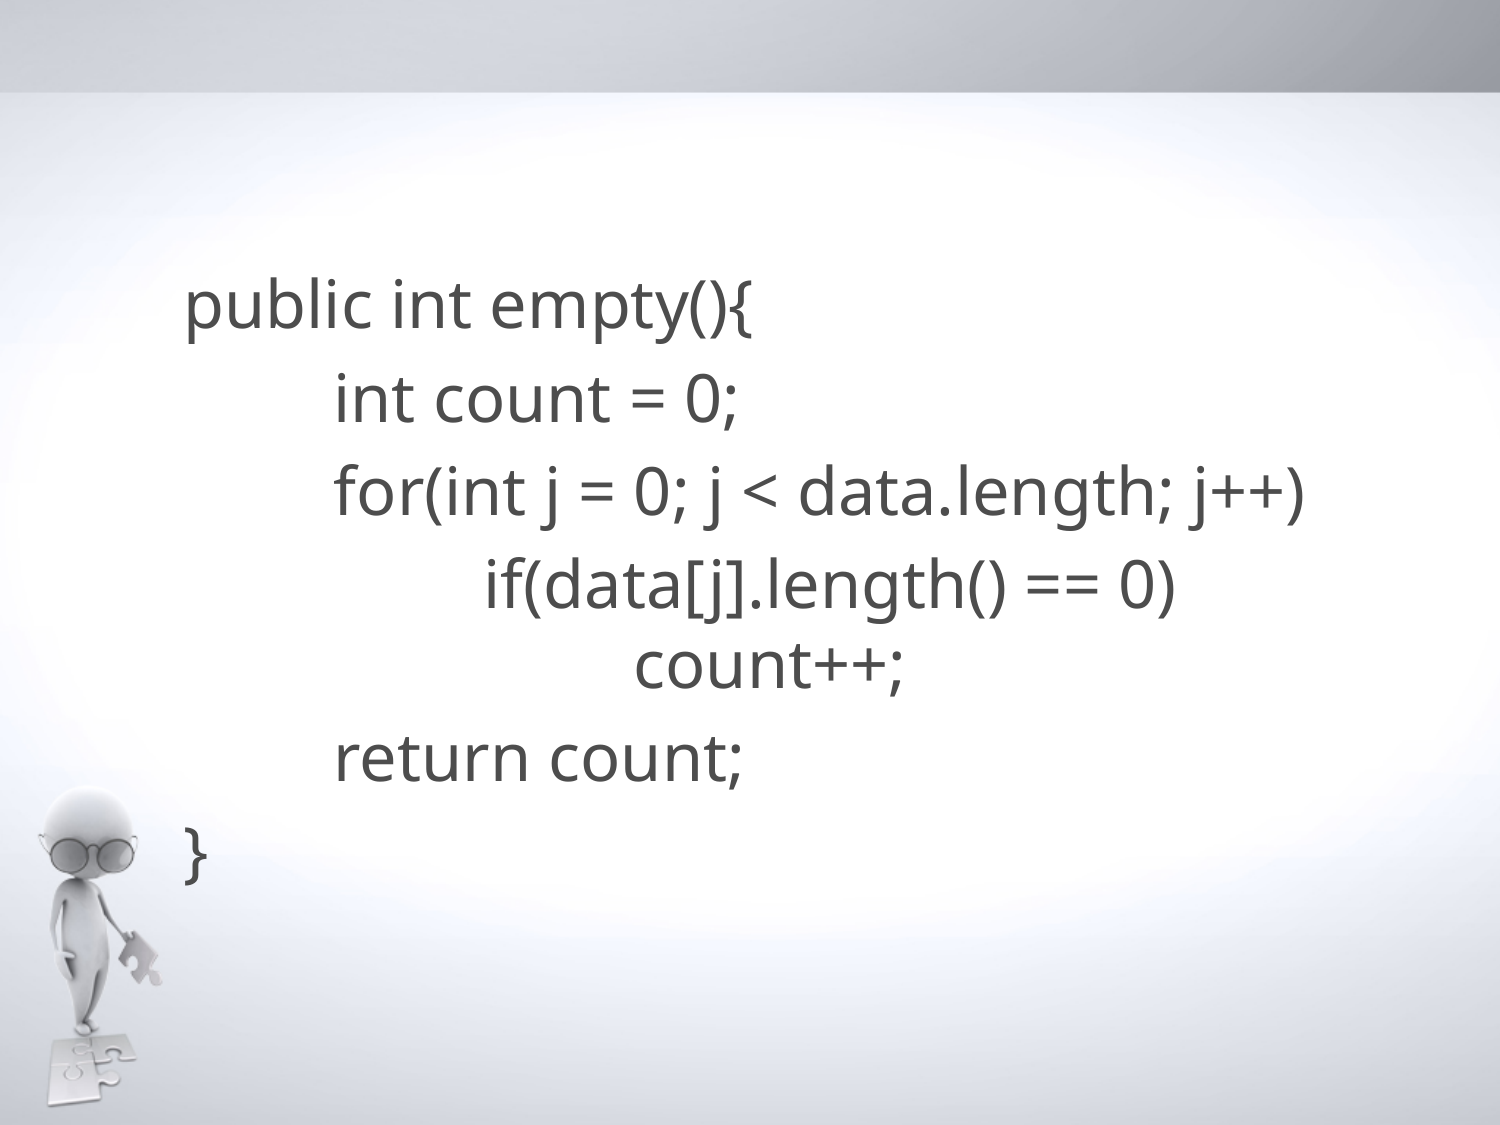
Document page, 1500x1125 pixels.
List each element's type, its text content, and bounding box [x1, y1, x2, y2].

picture [0, 0, 1500, 1125]
text_box public int empty(){ int count = 0; for(int j = 0; j < data.length; j++) if(data[j].length() == 0) count++; return count; } [168, 254, 1369, 930]
